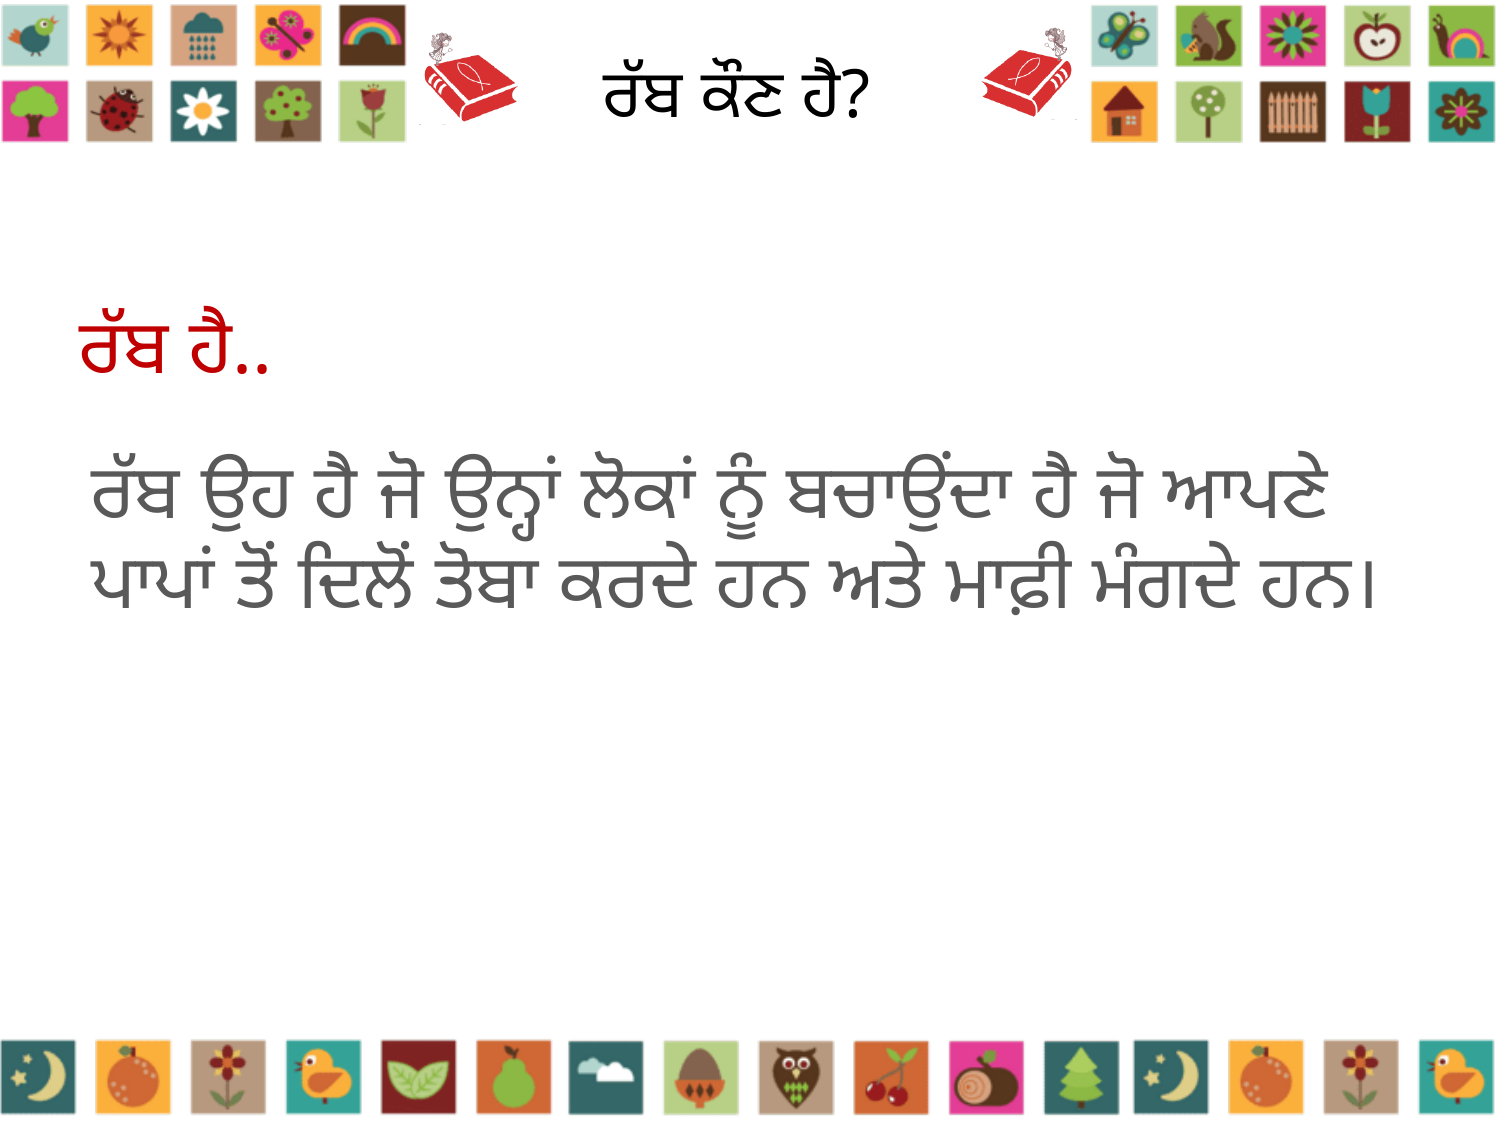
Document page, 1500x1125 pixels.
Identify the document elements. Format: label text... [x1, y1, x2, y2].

picture [950, 3, 1500, 150]
text_box ਰੱਬ ਹੈ.. [64, 290, 1412, 396]
picture [0, 3, 550, 150]
text_box ਰੱਬ ਉਹ ਹੈ ਜੋ ਉਨ੍ਹਾਂ ਲੋਕਾਂ ਨੂੰ ਬਚਾਉਂਦਾ ਹੈ ਜੋ ਆਪਣੇ ਪਾਪਾਂ ਤੋਂ ਦਿਲੋਂ ਤੋਬਾ ਕਰਦੇ ਹਨ ਅਤੇ ਮਾਫ਼ੀ ਮੰਗਦੇ ਹਨ। [76, 436, 1436, 632]
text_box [0, 1028, 1500, 1118]
text_box ਰੱਬ ਕੌਣ ਹੈ? [425, 43, 1078, 139]
